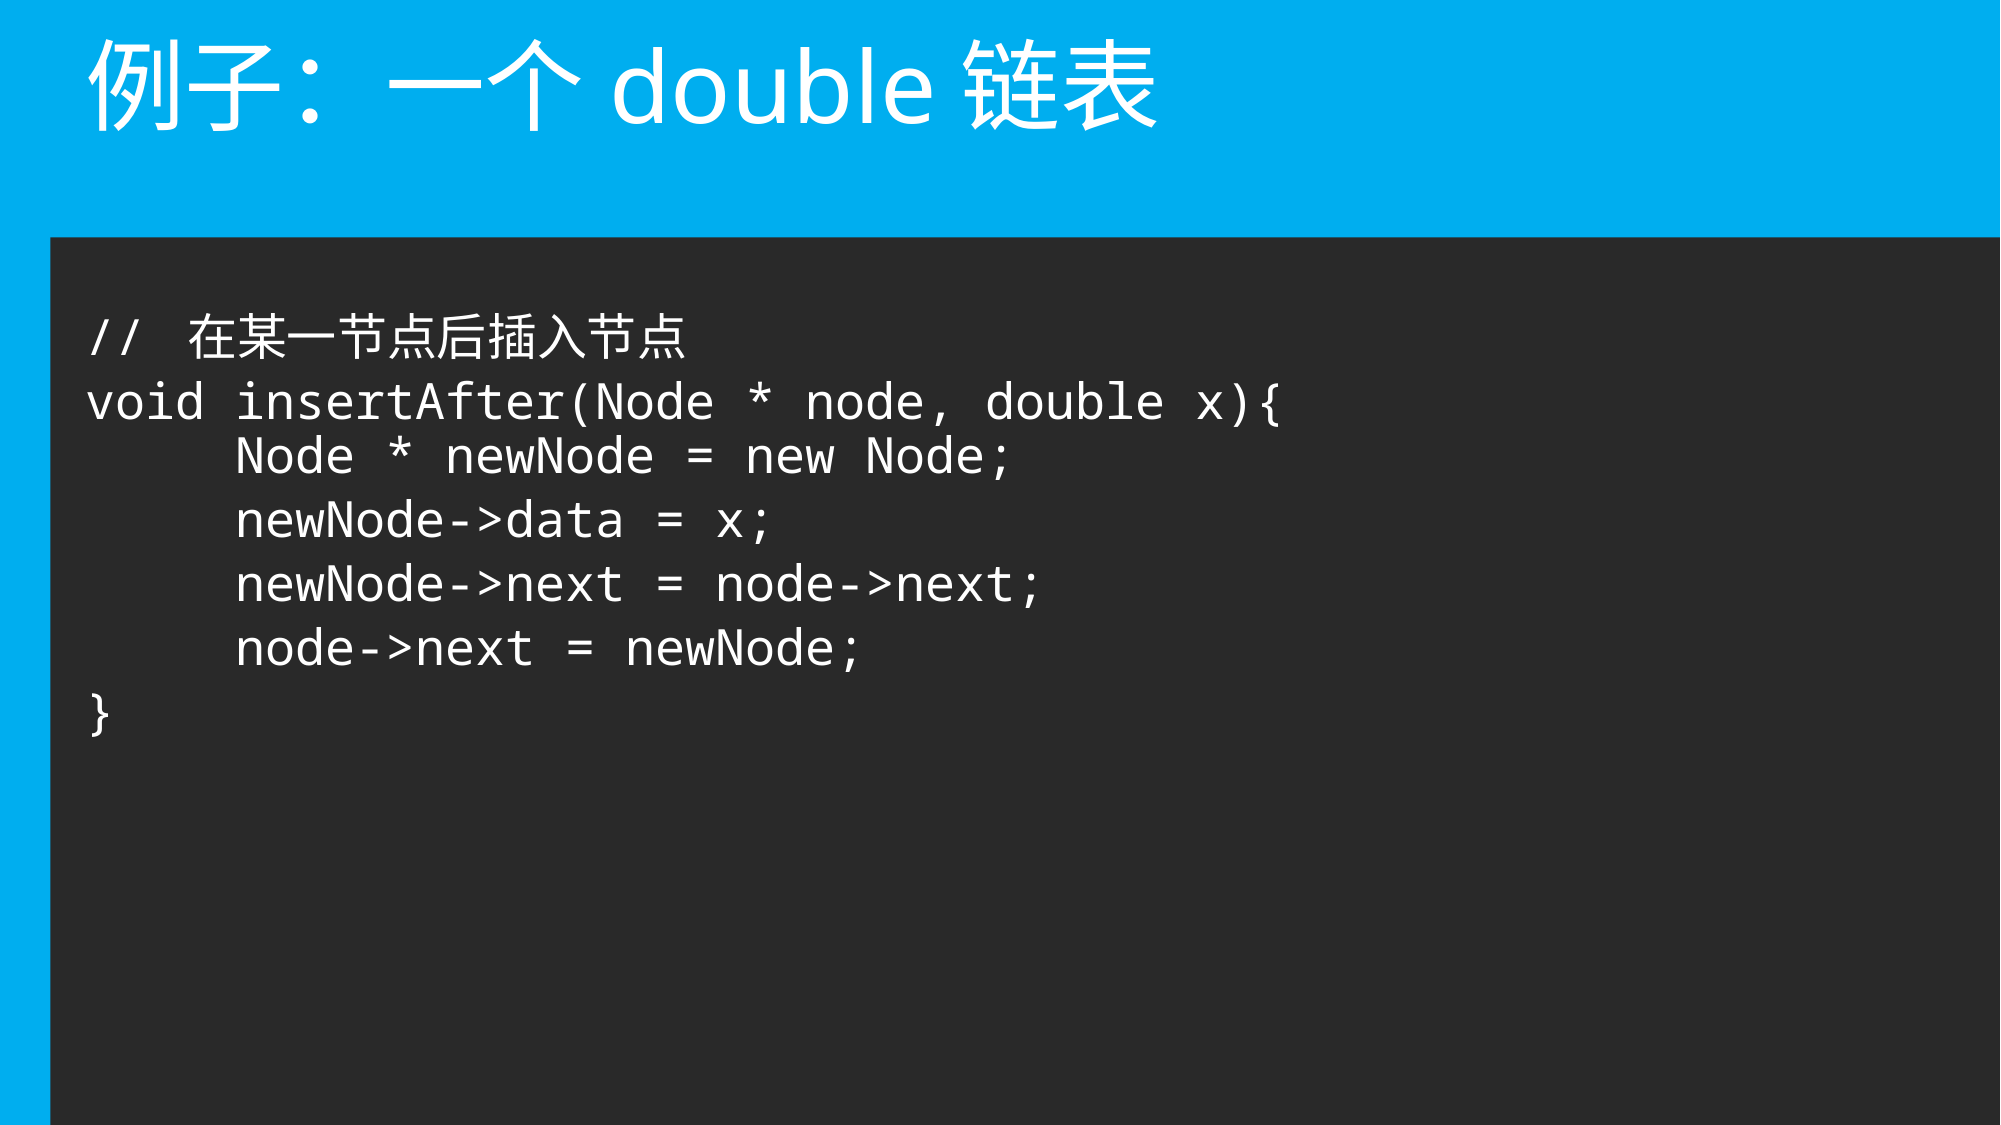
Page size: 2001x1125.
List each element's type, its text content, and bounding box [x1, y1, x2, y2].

title 例子：一个double链表 [85, 37, 1915, 147]
list // 在某一节点后插入节点 void insertAfter(Node * node, double x){ Node * newNode = new Node; newNode->data = x; newNode->next = node->next; node->next = newNode; } [85, 312, 1915, 755]
